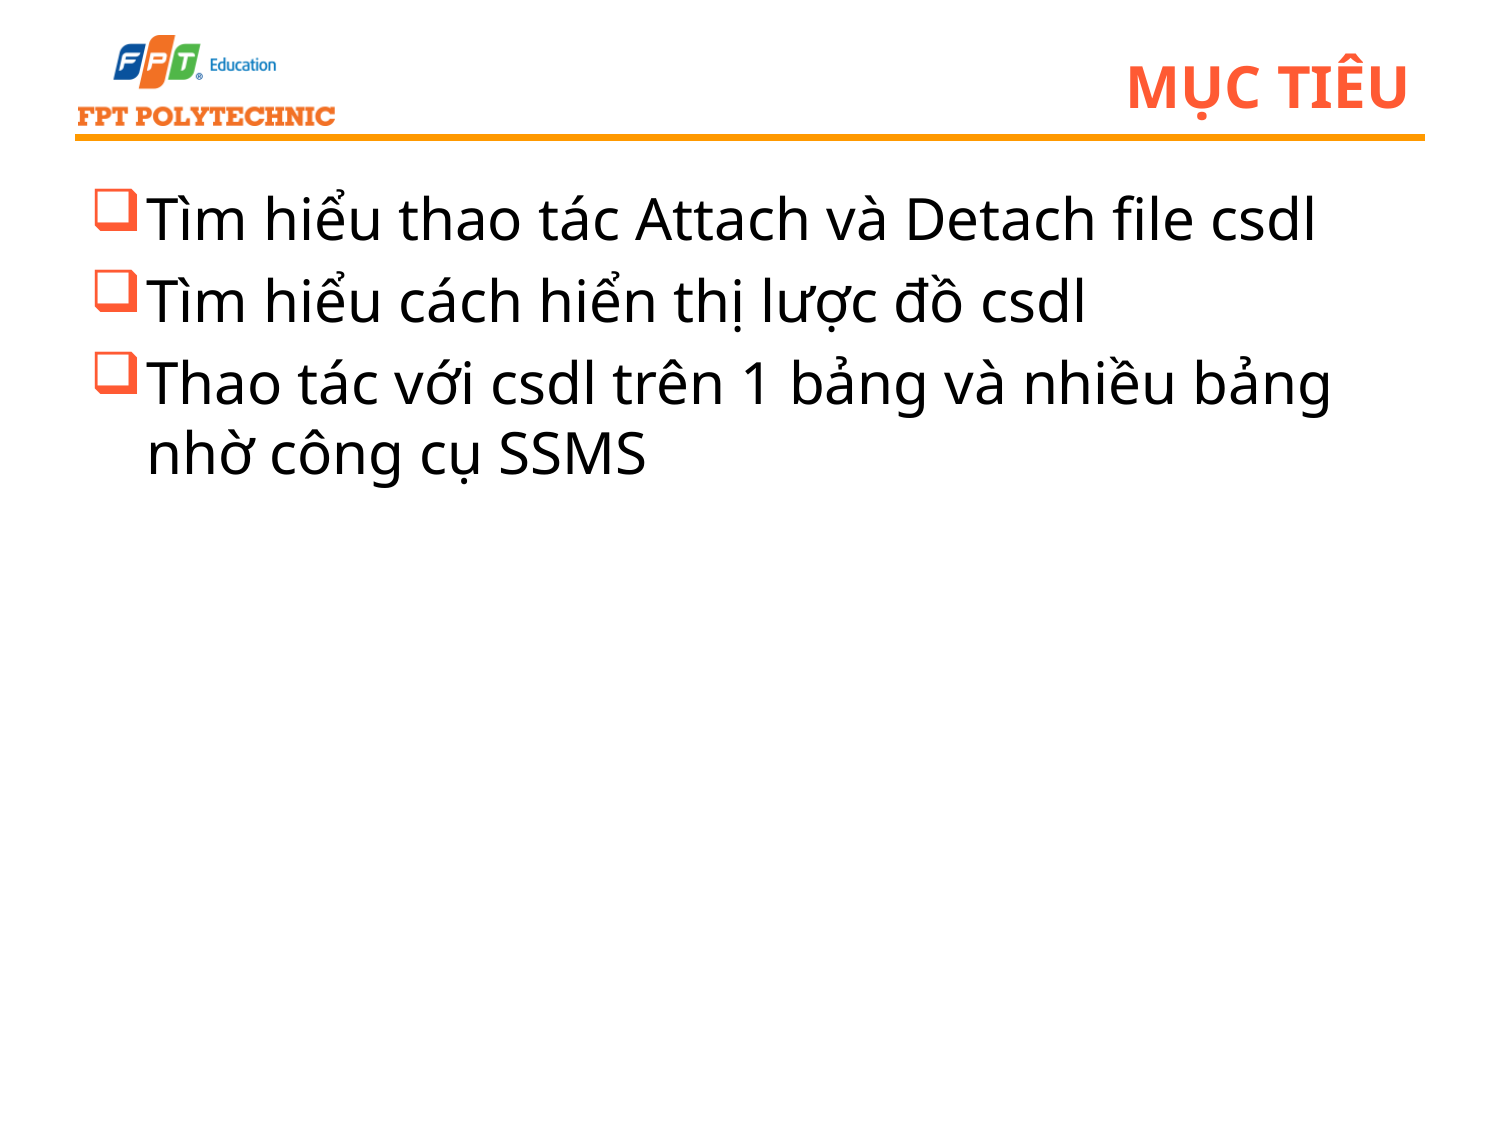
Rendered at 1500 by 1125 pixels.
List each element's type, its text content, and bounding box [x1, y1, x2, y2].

list Tìm hiểu thao tác Attach và Detach file csdl Tìm hiểu cách hiển thị lược đồ csdl Thao tác với csdl trên 1 bảng và nhiều bảng nhờ công cụ SSMS [75, 174, 1425, 1038]
picture [78, 35, 338, 126]
title MỤC TIÊU [337, 45, 1425, 125]
